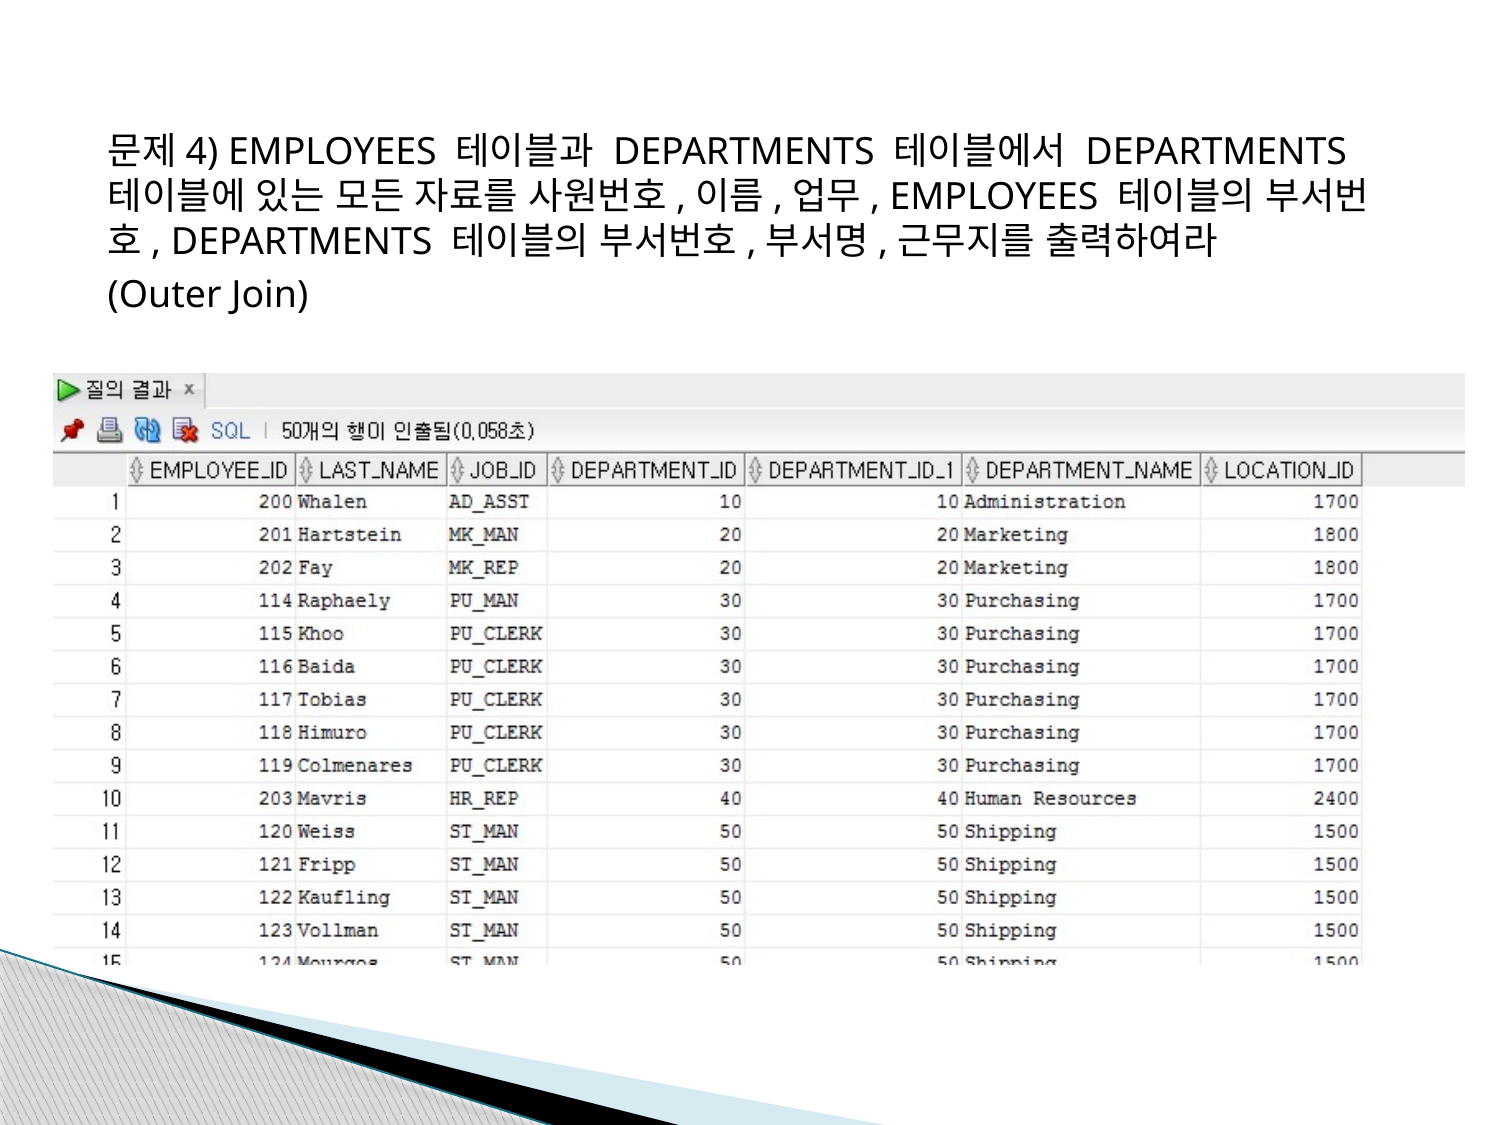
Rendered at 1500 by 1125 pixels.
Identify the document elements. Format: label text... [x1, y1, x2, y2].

list 문제4) EMPLOYEES 테이블과 DEPARTMENTS 테이블에서 DEPARTMENTS 테이블에 있는 모든 자료를 사원번호,이름,업무, EMPLOYEES 테이블의 부서번호, DEPARTMENTS 테이블의 부서번호,부서명,근무지를 출력하여라 (Outer Join) [75, 976, 1425, 1067]
list 문제4) EMPLOYEES 테이블과 DEPARTMENTS 테이블에서 DEPARTMENTS 테이블에 있는 모든 자료를 사원번호,이름,업무, EMPLOYEES 테이블의 부서번호, DEPARTMENTS 테이블의 부서번호,부서명,근무지를 출력하여라 (Outer Join) [75, 66, 1425, 373]
picture [52, 373, 1465, 965]
